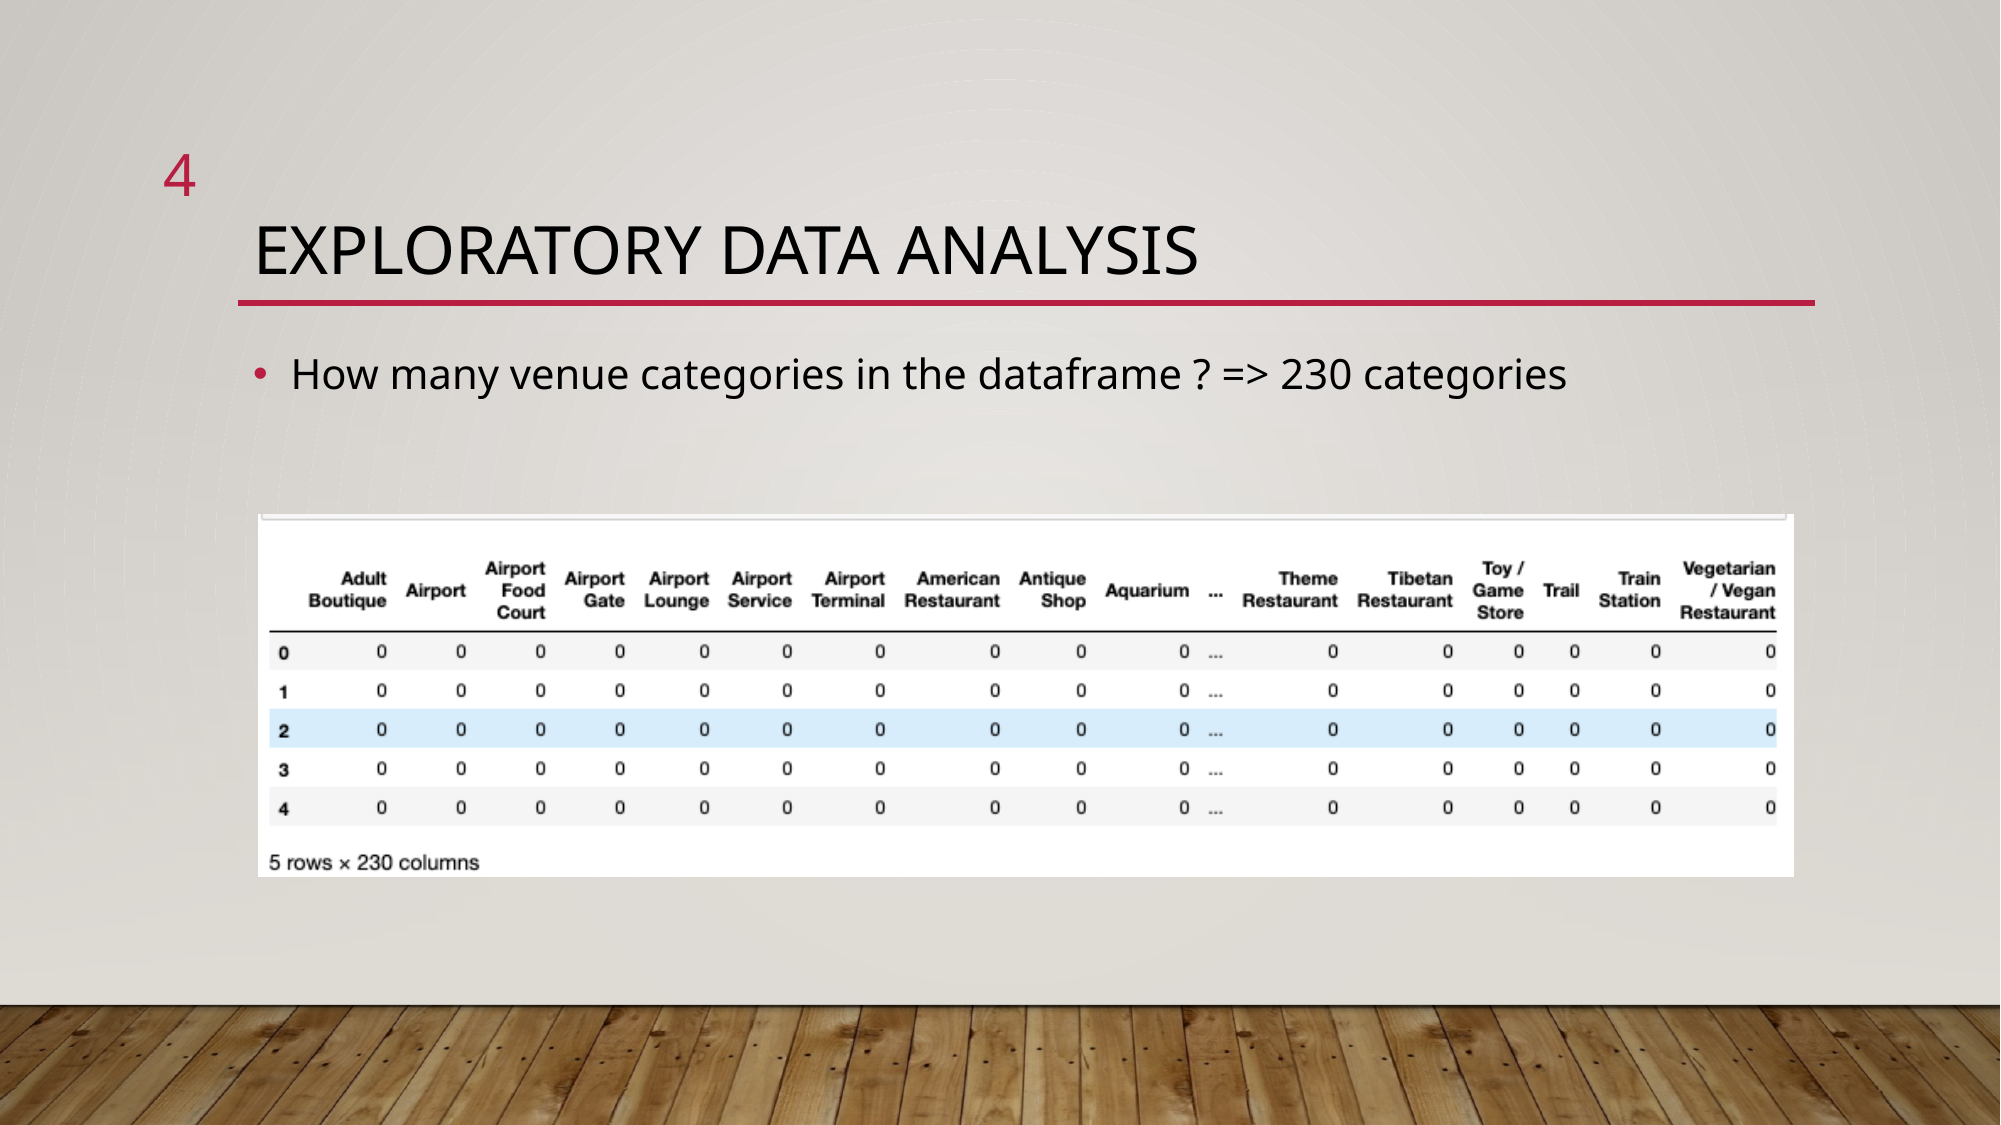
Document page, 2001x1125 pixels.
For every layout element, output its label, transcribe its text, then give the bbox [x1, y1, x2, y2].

picture [257, 514, 1794, 877]
slide_number 4 [78, 131, 212, 214]
title exploratory data analysis [238, 209, 1814, 305]
list How many venue categories in the dataframe ? => 230 categories [238, 330, 1814, 946]
picture [0, 1005, 2000, 1125]
